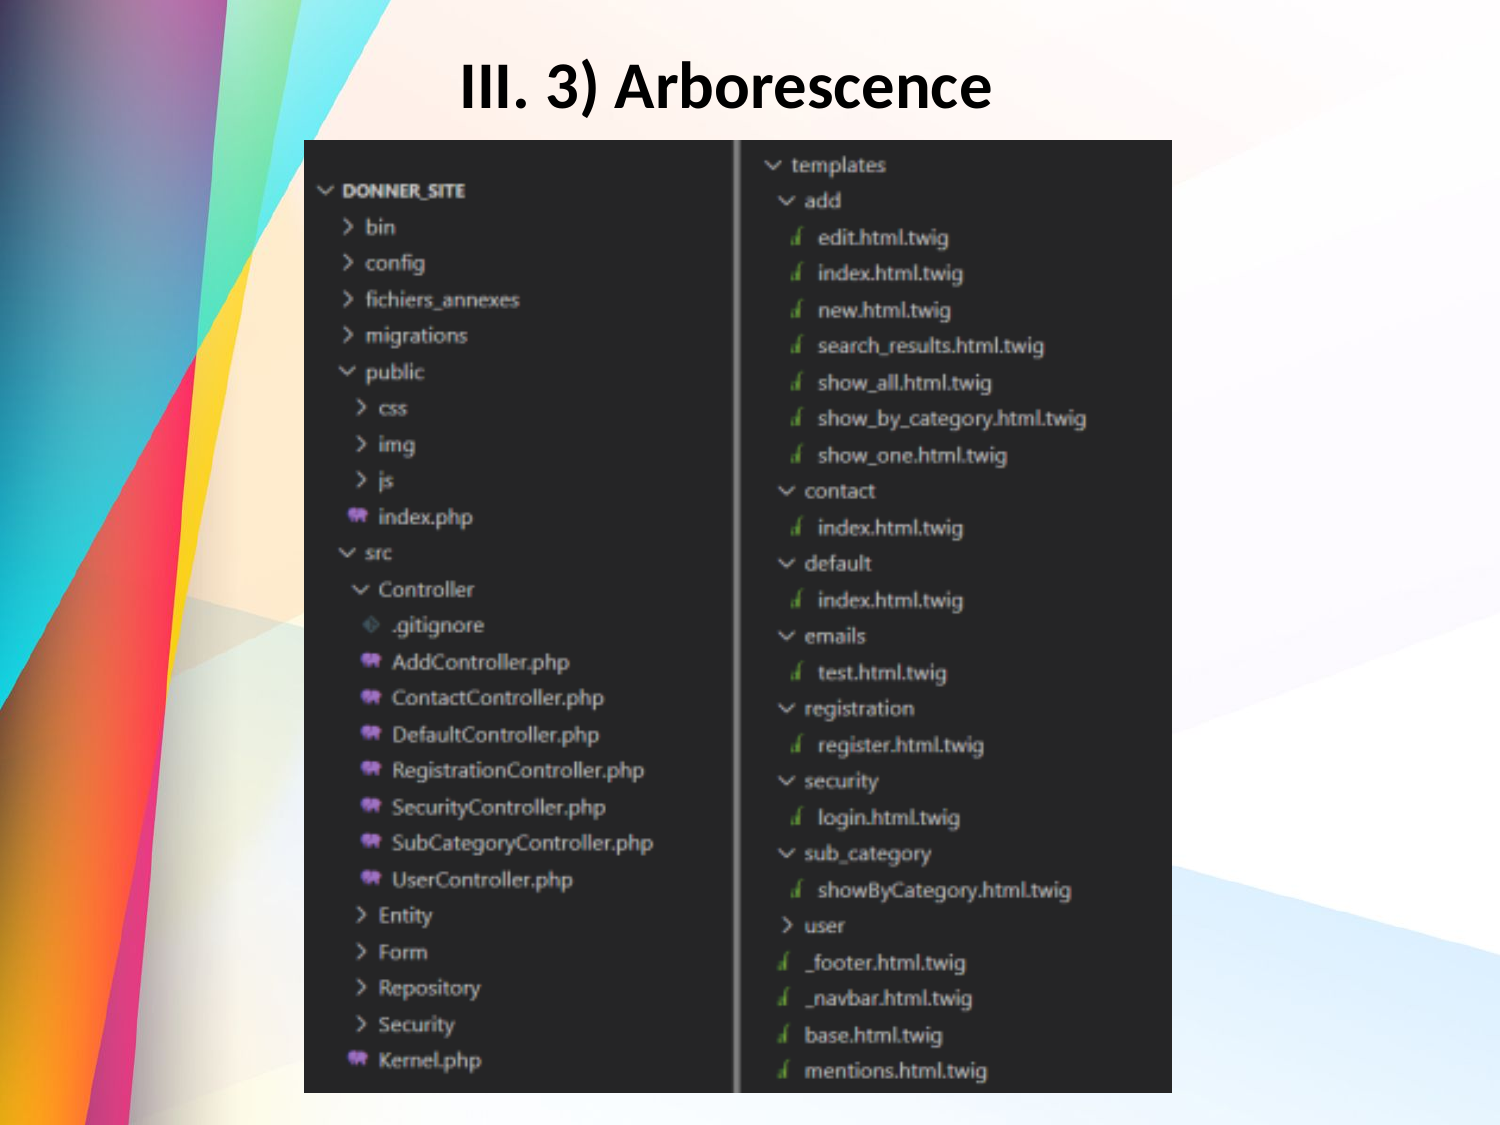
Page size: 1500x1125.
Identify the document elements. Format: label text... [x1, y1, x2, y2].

title III. 3) Arborescence [58, 35, 1409, 129]
picture [0, 0, 1500, 1125]
